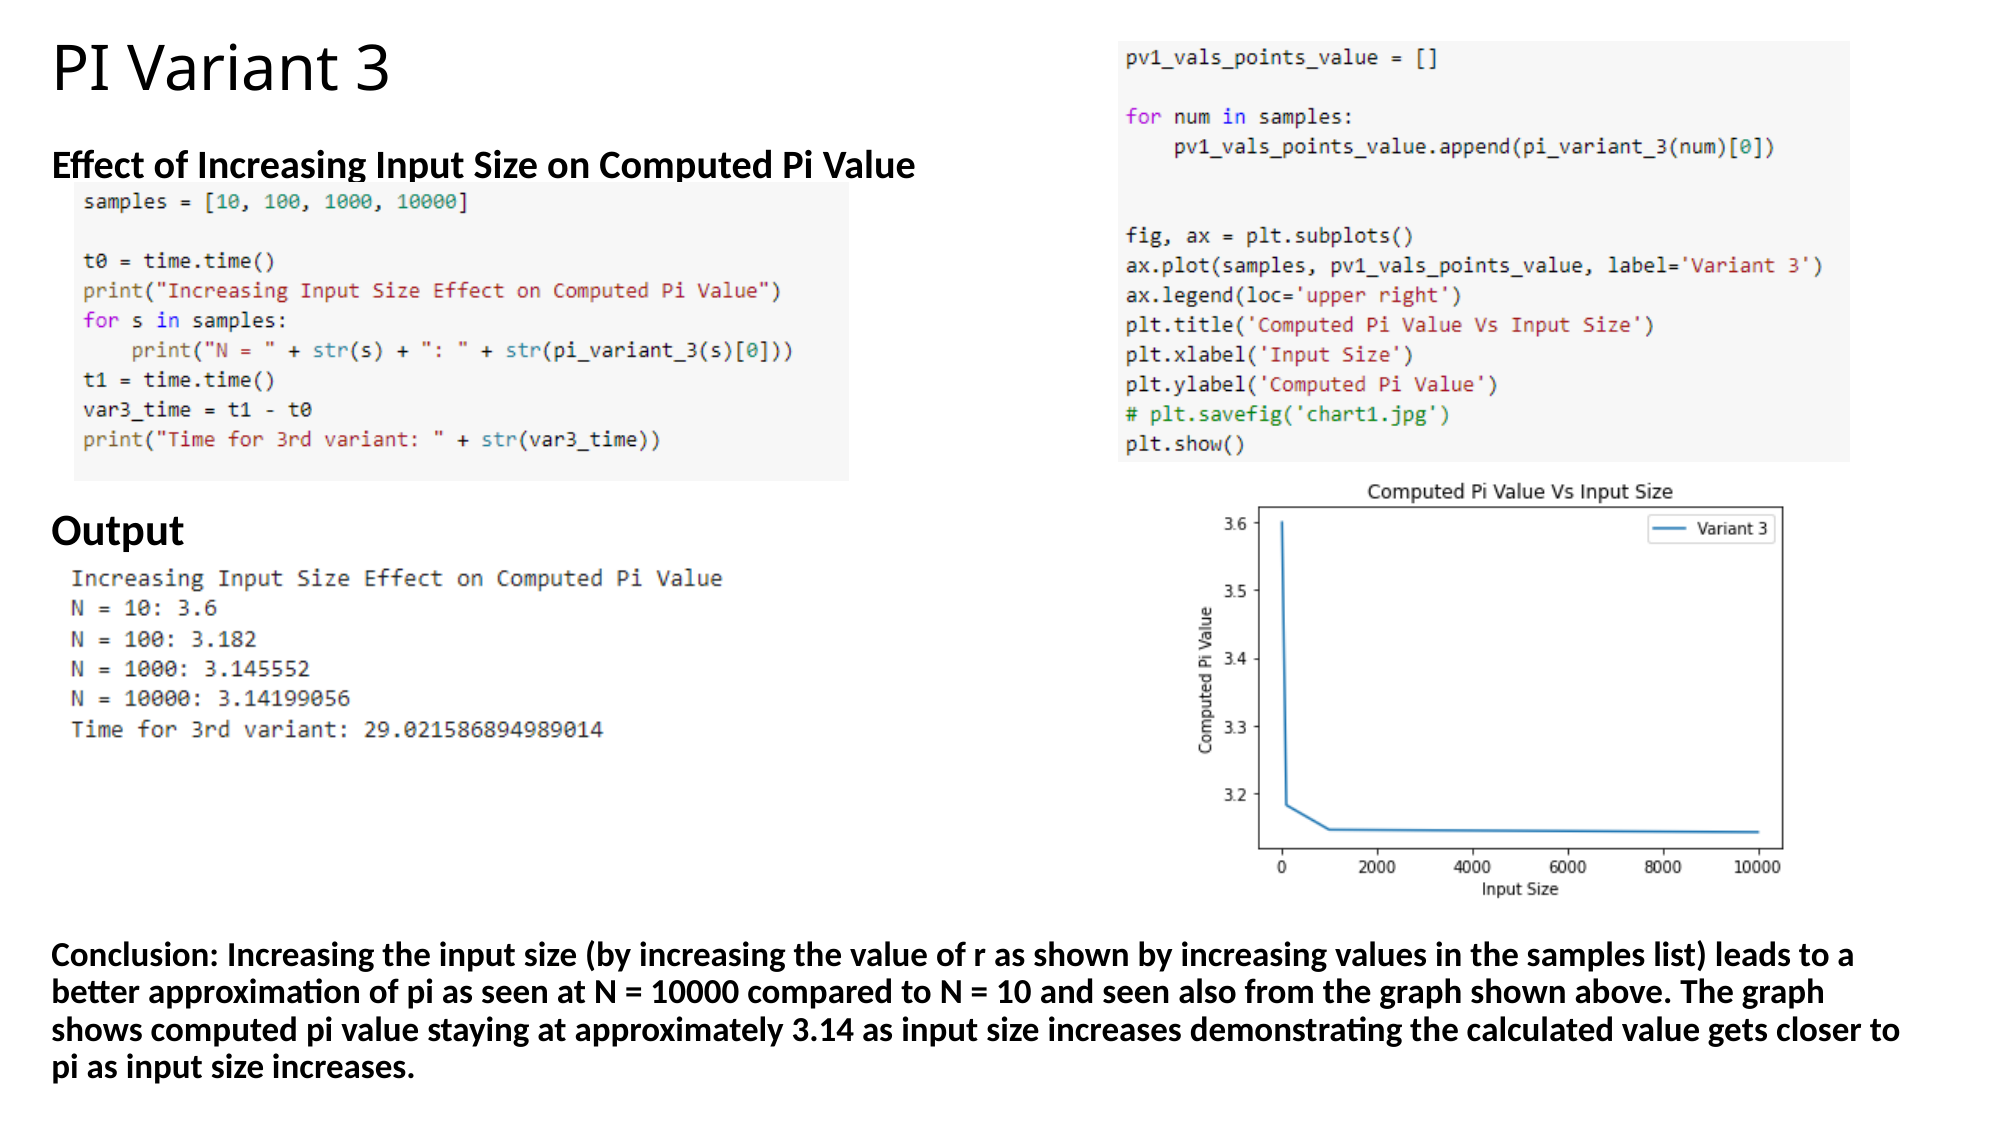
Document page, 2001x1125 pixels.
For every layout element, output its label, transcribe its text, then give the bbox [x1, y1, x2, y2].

picture [1173, 480, 1840, 914]
title PI Variant 3 [36, 27, 1762, 112]
text_box Effect of Increasing Input Size on Computed Pi Value [15, 136, 953, 229]
text_box Output [36, 499, 974, 563]
text_box Conclusion: Increasing the input size (by increasing the value of r as shown by increasing values in the samples list) leads to a better approximation of pi as seen at N = 10000 compared to N = 10 and seen also from the graph shown above. The graph shows computed pi value staying at approximately 3.14 as input size increases demonstrating the calculated value gets closer to pi as input size increases. [36, 928, 1924, 1096]
picture [74, 182, 849, 481]
picture [59, 562, 749, 748]
picture [1118, 41, 1850, 462]
